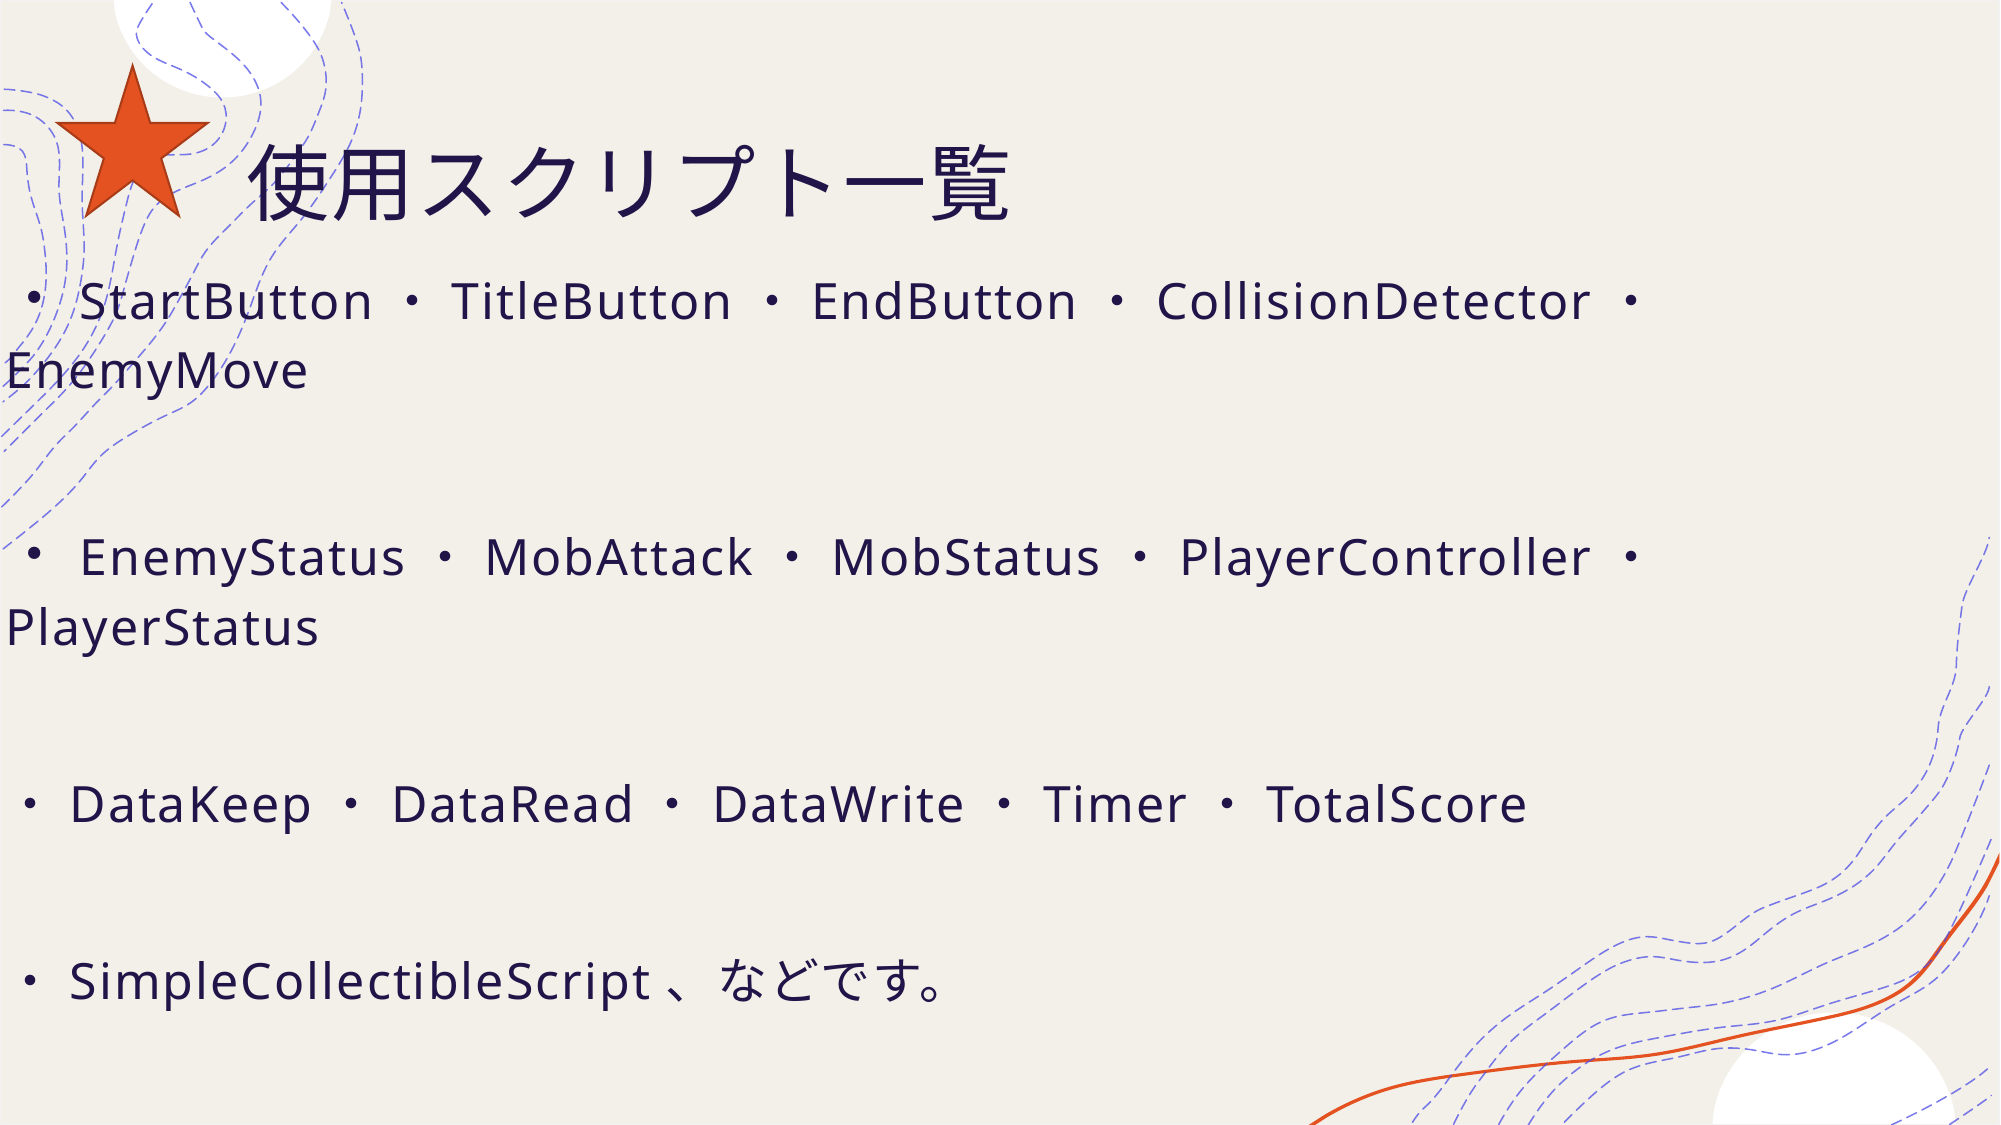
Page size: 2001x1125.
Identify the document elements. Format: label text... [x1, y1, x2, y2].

text_box [54, 62, 211, 219]
list 使用スクリプト一覧 ・StartButton・TitleButton・EndButton・CollisionDetector・EnemyMove ・EnemyStatus・MobAttack・MobStatus・PlayerController・PlayerStatus ・DataKeep・DataRead・DataWrite・Timer・TotalScore ・SimpleCollectibleScript、などです。 7 [0, 0, 2000, 1125]
